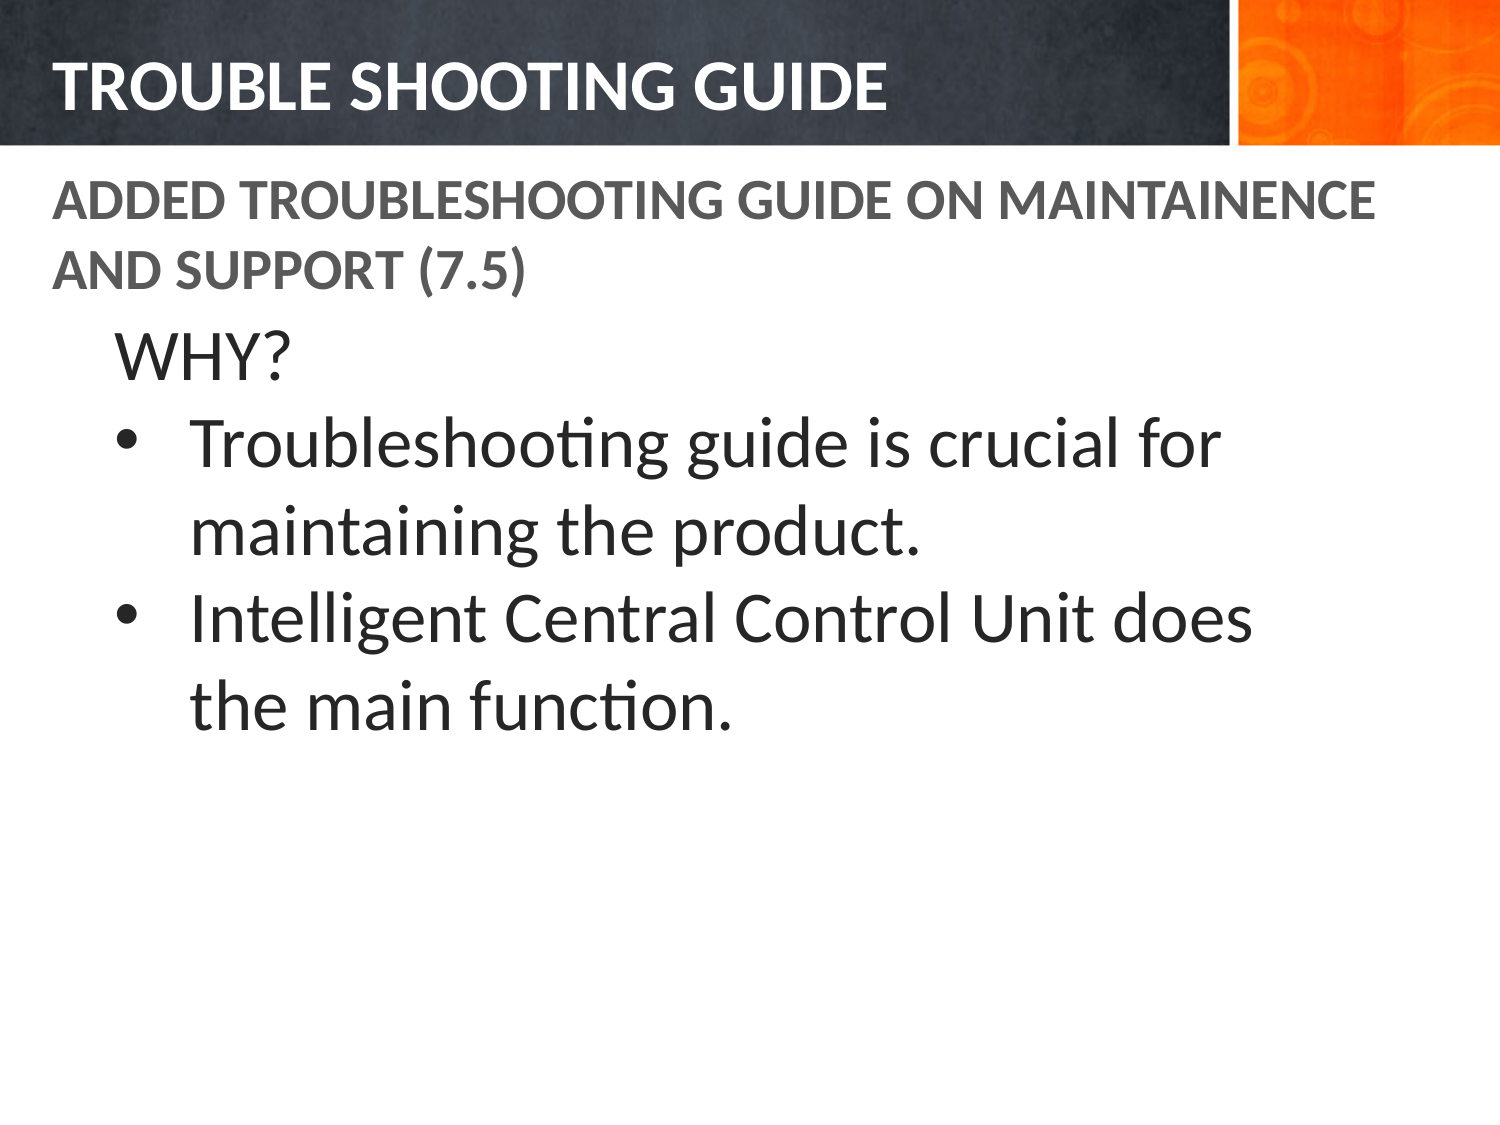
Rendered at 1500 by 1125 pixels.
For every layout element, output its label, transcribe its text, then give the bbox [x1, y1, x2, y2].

title TROUBLE SHOOTING GUIDE [37, 12, 1163, 133]
text_box WHY? Troubleshooting guide is crucial for maintaining the product. Intelligent Central Control Unit does the main function. [99, 299, 1325, 1015]
text_box ADDED TROUBLESHOOTING GUIDE ON MAINTAINENCE AND SUPPORT (7.5) [37, 149, 1450, 313]
picture [0, 0, 1500, 1125]
